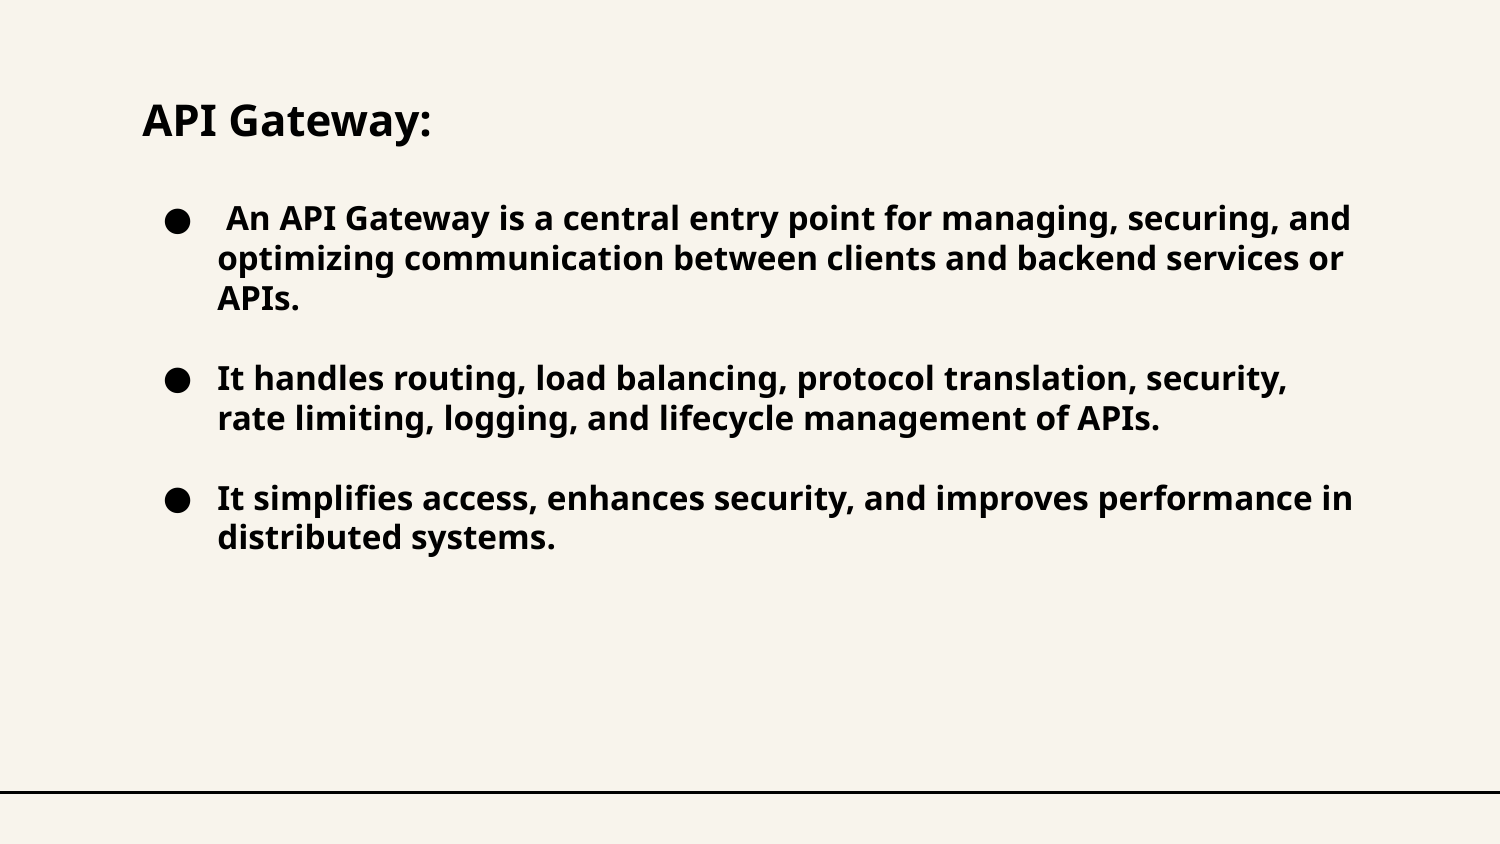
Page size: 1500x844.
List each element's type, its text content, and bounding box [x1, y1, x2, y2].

text_box API Gateway: An API Gateway is a central entry point for managing, securing, and optimizing communication between clients and backend services or APIs. It handles routing, load balancing, protocol translation, security, rate limiting, logging, and lifecycle management of APIs. It simplifies access, enhances security, and improves performance in distributed systems. [127, 77, 1376, 724]
